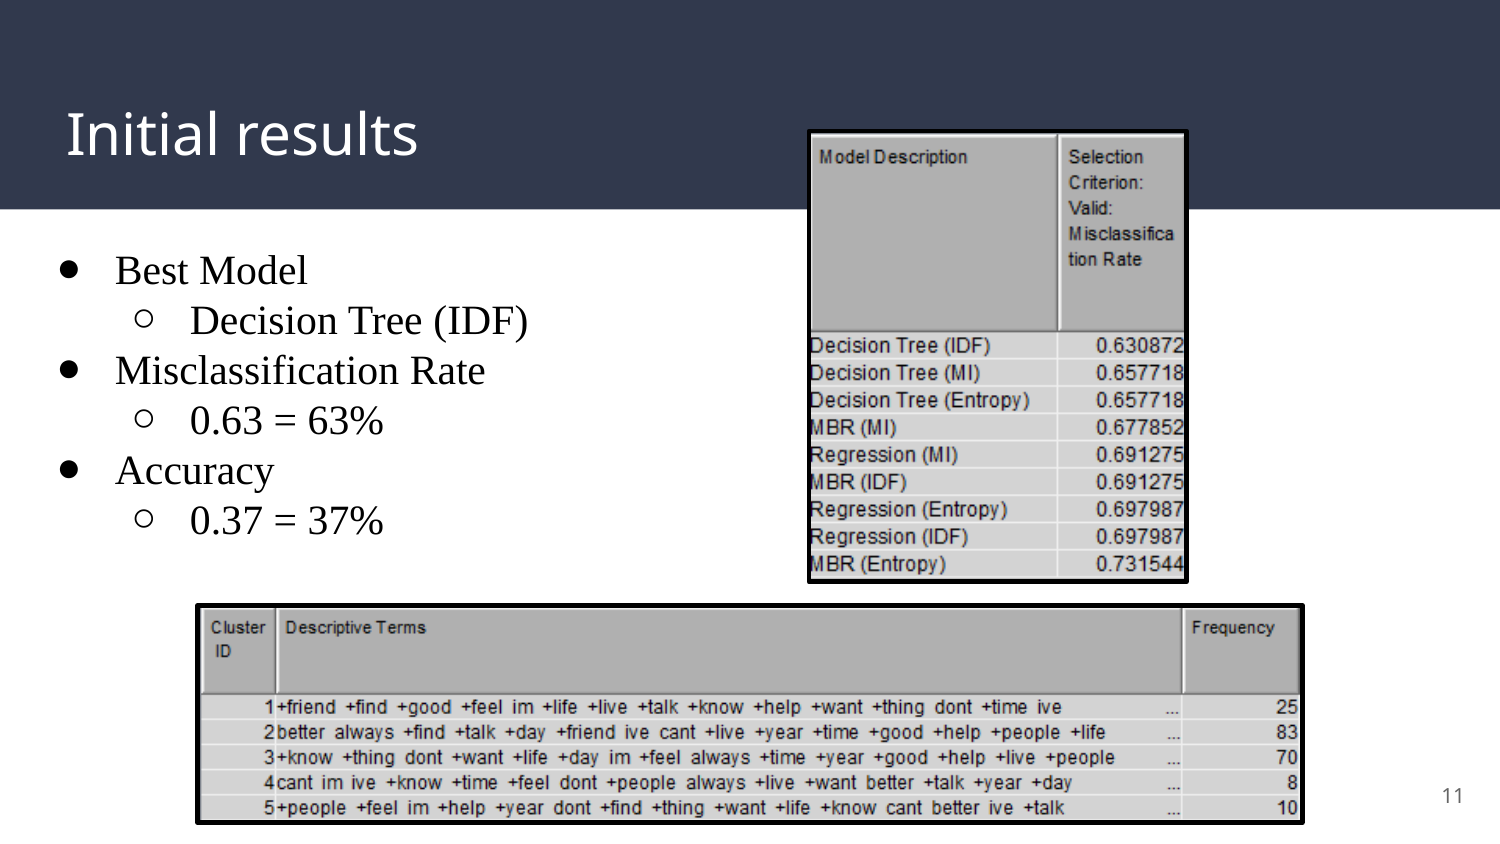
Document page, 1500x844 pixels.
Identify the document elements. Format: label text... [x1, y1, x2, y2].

title Initial results [51, 82, 1449, 185]
picture [199, 607, 1301, 821]
text_box Best Model Decision Tree (IDF) Misclassification Rate 0.63 = 63% Accuracy 0.37 = 37% [24, 227, 566, 580]
slide_number ‹#› [1389, 764, 1480, 830]
picture [811, 133, 1185, 580]
